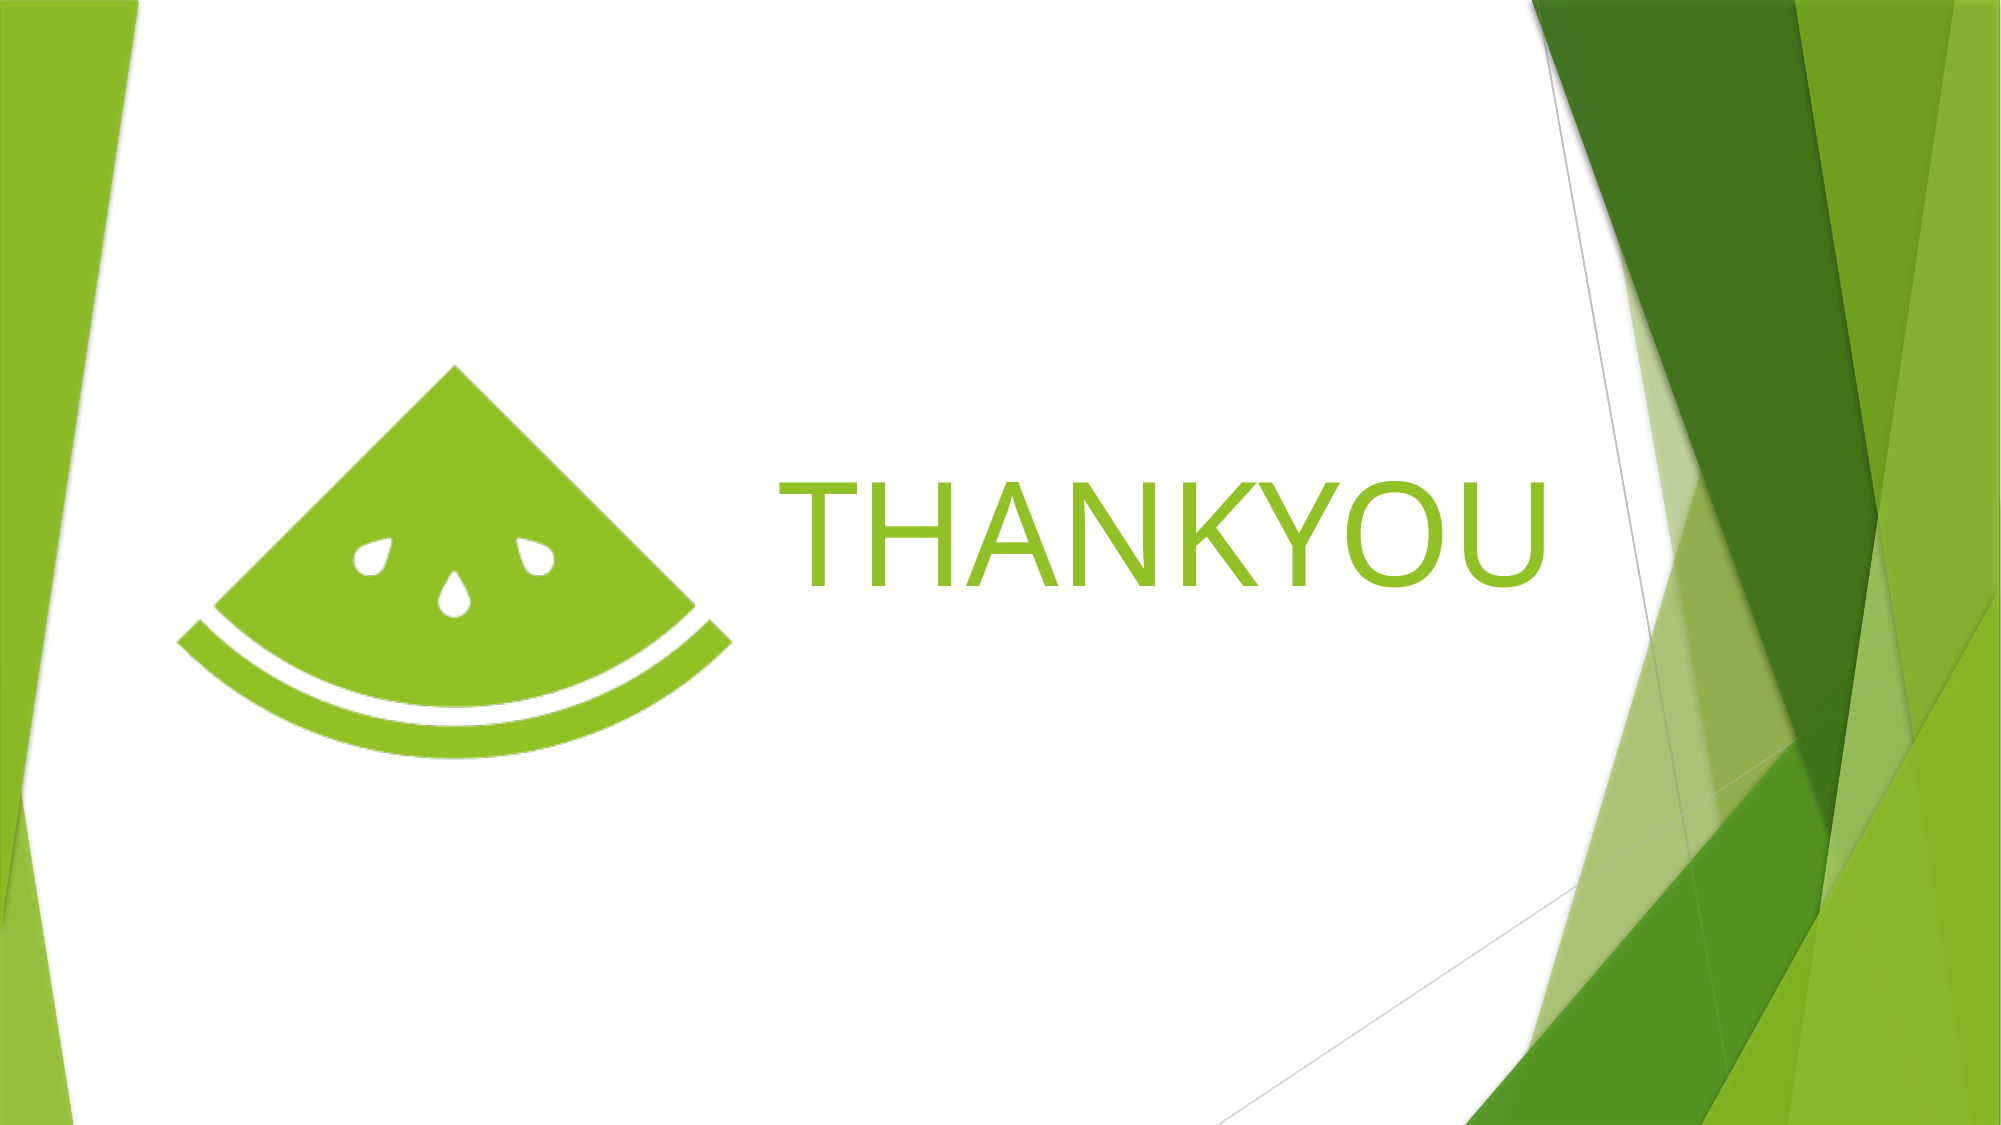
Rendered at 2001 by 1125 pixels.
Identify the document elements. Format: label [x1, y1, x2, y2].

picture [145, 253, 764, 873]
text_box [0, 0, 2000, 1125]
